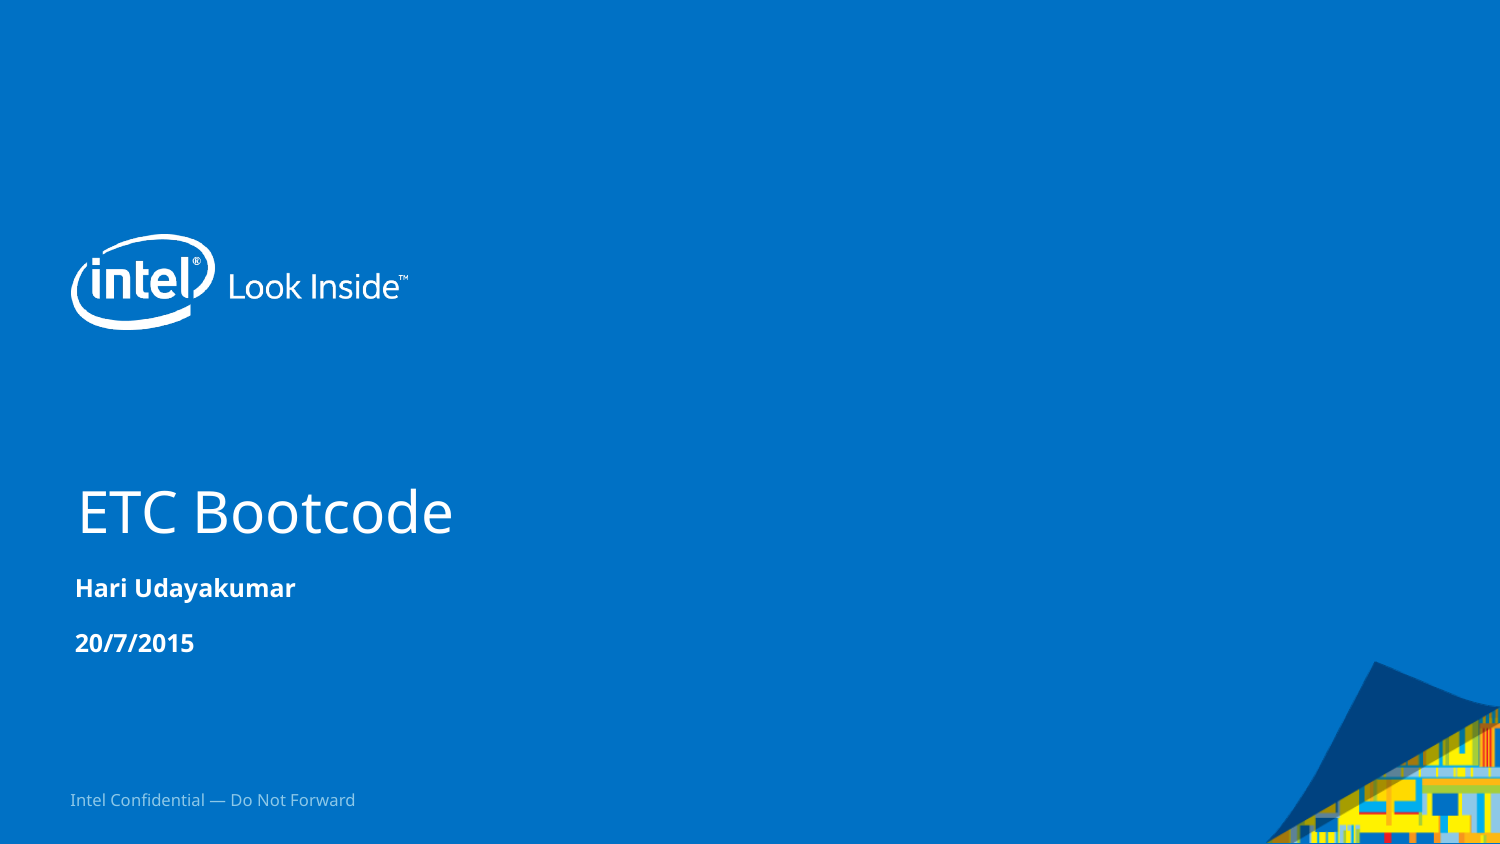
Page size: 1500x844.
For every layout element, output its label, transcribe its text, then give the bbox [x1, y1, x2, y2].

title ETC Bootcode [77, 364, 1425, 546]
subtitle Hari Udayakumar 20/7/2015 [74, 572, 1114, 725]
picture [1266, 661, 1500, 843]
picture [71, 234, 408, 330]
